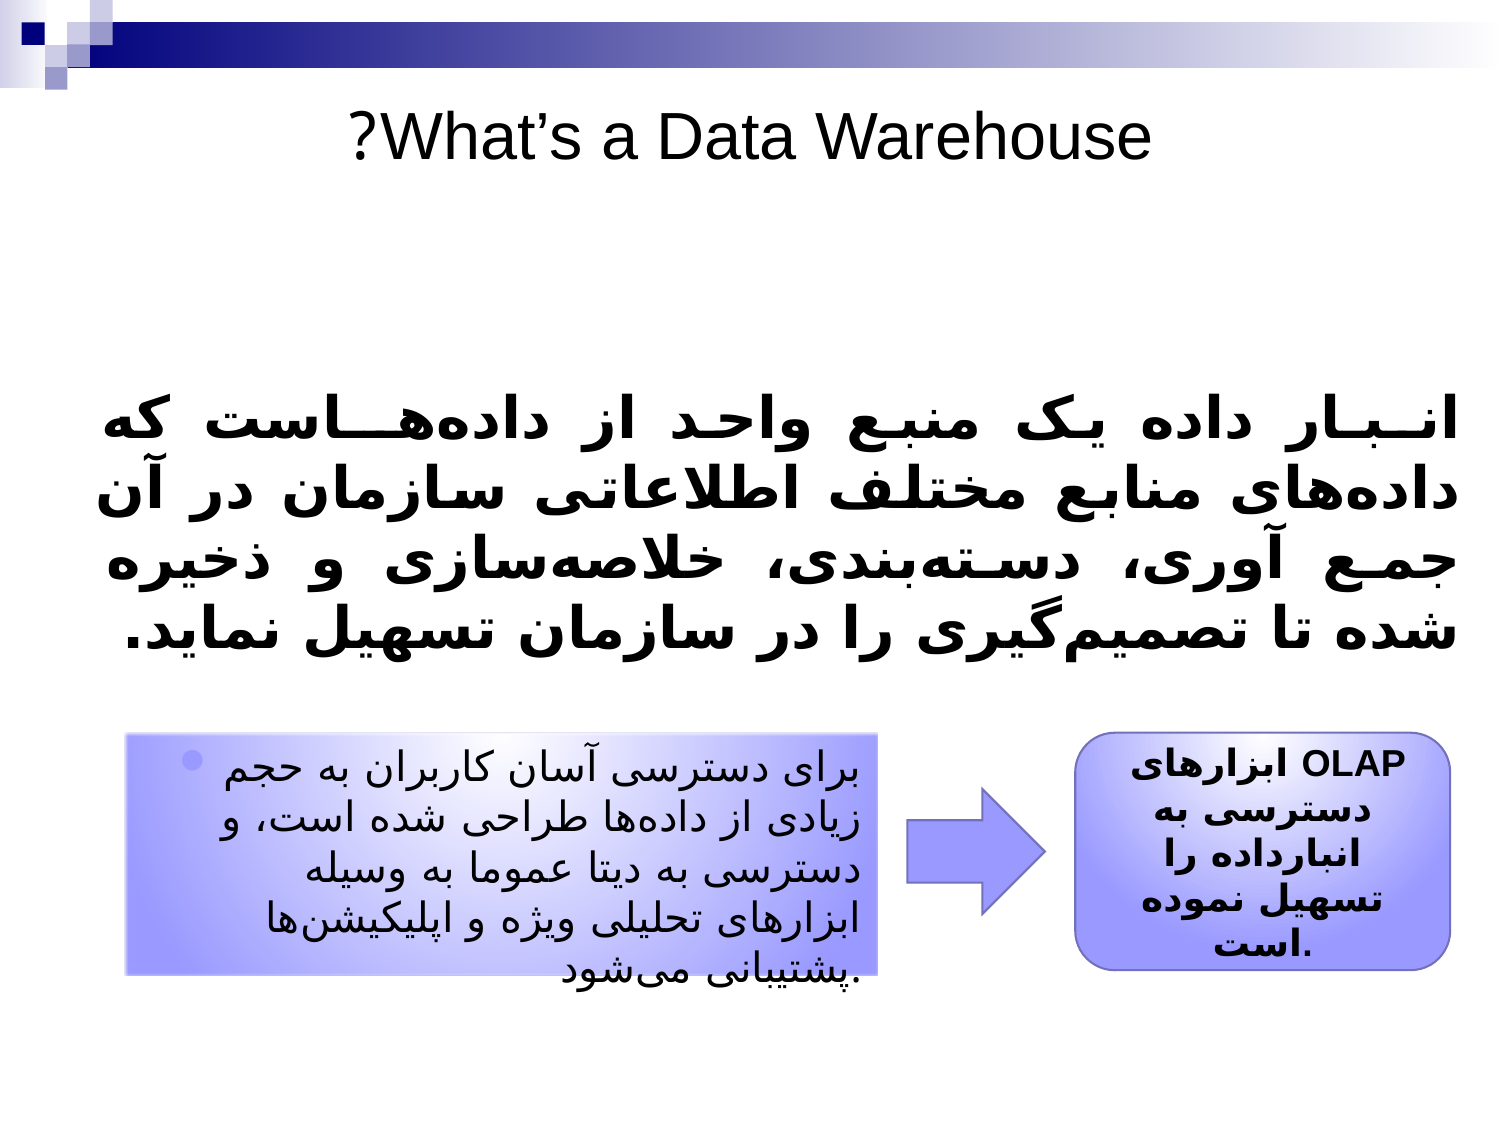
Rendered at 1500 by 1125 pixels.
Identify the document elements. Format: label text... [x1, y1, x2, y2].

text_box برای دسترسی آسان کاربران به حجم زیادی از داده‌ها طراحی شده است، و دسترسی به دیتا عموما به وسیله ابزارهای تحلیلی ویژه و اپلیکیشن‌ها پشتیبانی می‌شود. [128, 736, 876, 973]
text_box انـبـار داده یک منبع واحد از داده‌هــاست که داده‌های منابع مختلف اطلاعاتی سازمان در آن جمع آوری، دسته‌بندی، خلاصه‌سازی و ذخیره شده تا تصمیم‌گیری را در سازمان تسهیل نماید. [75, 372, 1475, 668]
text_box ابزارهای OLAP دسترسی به انبارداده را تسهیل نموده است. [1074, 731, 1452, 972]
text_box [906, 786, 1047, 917]
title What’s a Data Warehouse? [75, 75, 1425, 191]
